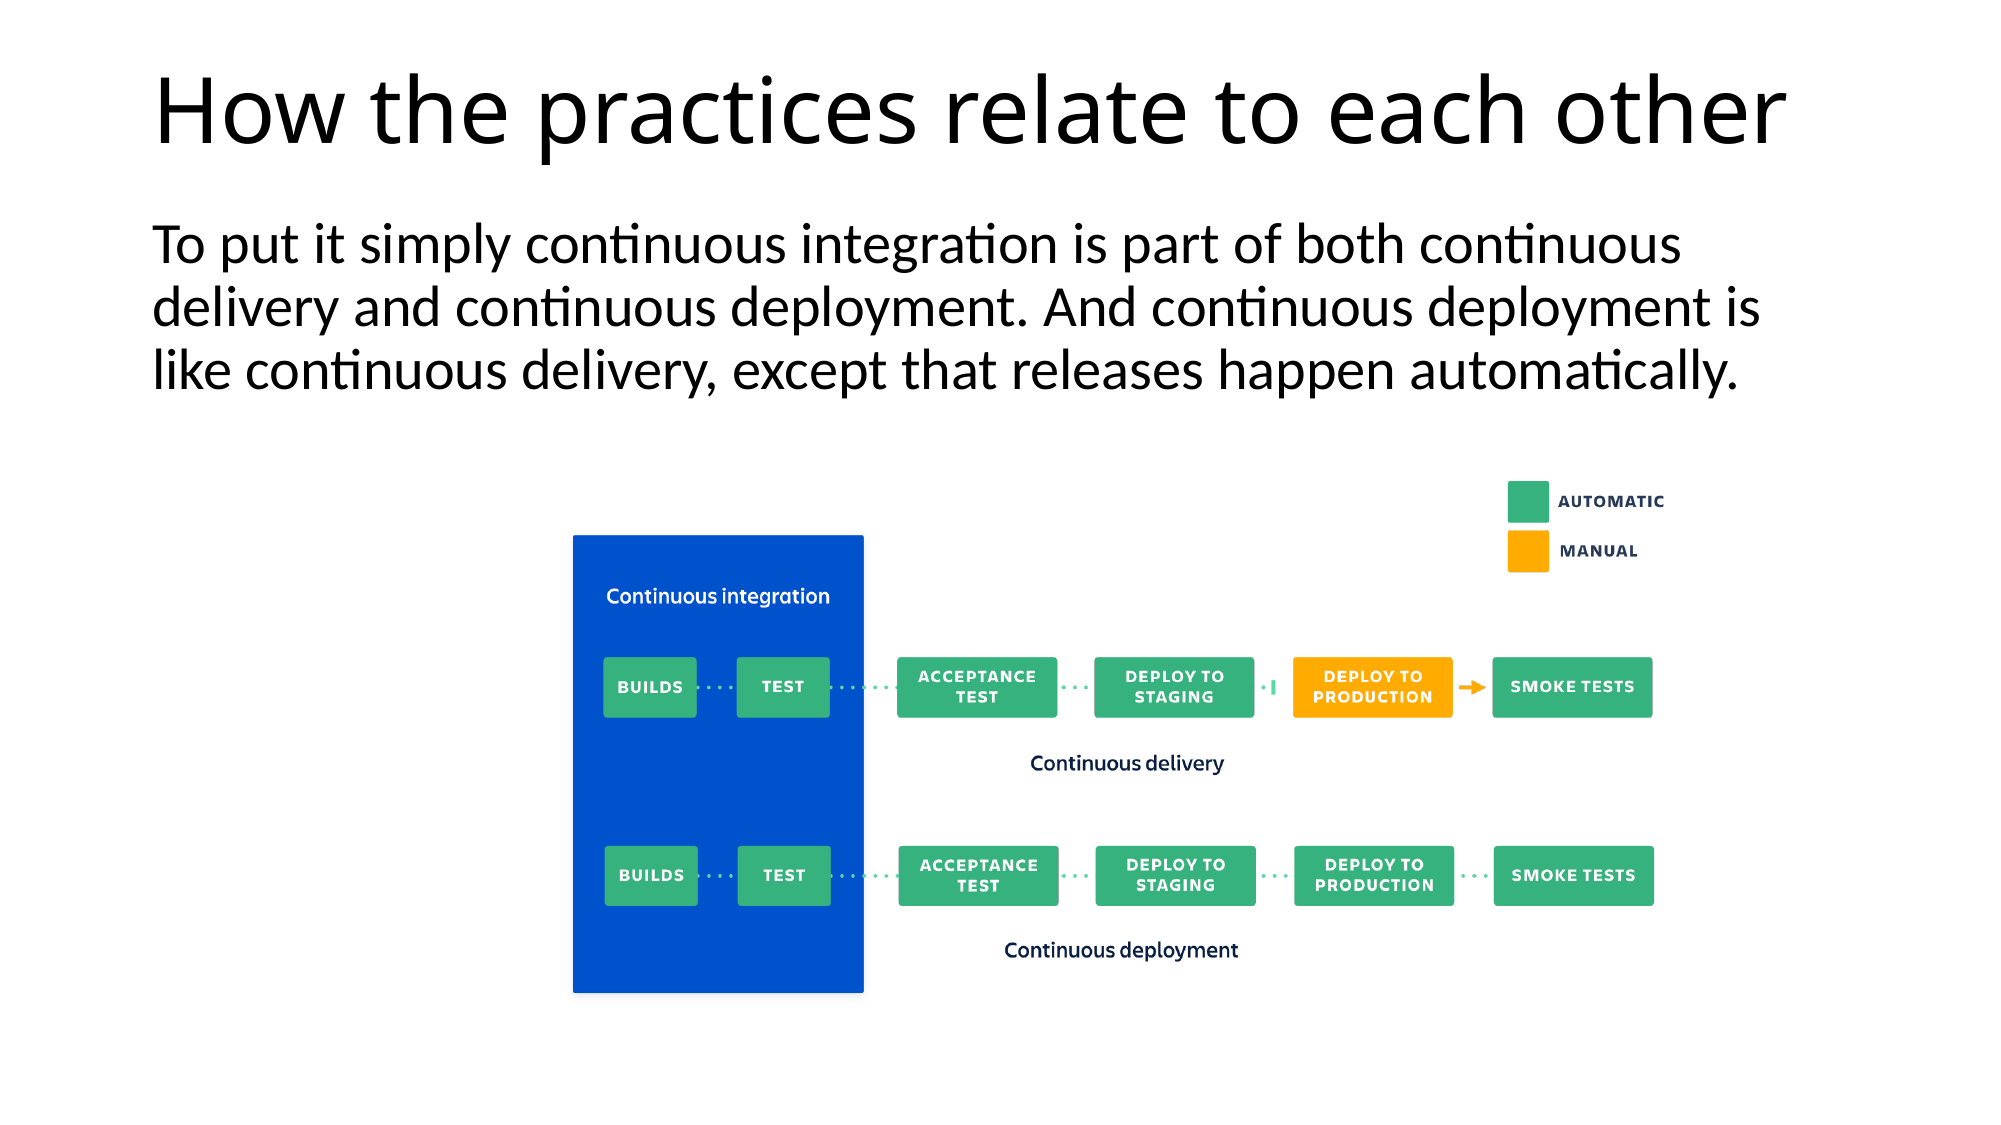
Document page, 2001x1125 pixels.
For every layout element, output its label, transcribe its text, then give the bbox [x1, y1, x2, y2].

list To put it simply continuous integration is part of both continuous delivery and continuous deployment. And continuous deployment is like continuous delivery, except that releases happen automatically. [137, 205, 1863, 920]
title How the practices relate to each other [137, 59, 1863, 205]
picture [529, 422, 1712, 1089]
